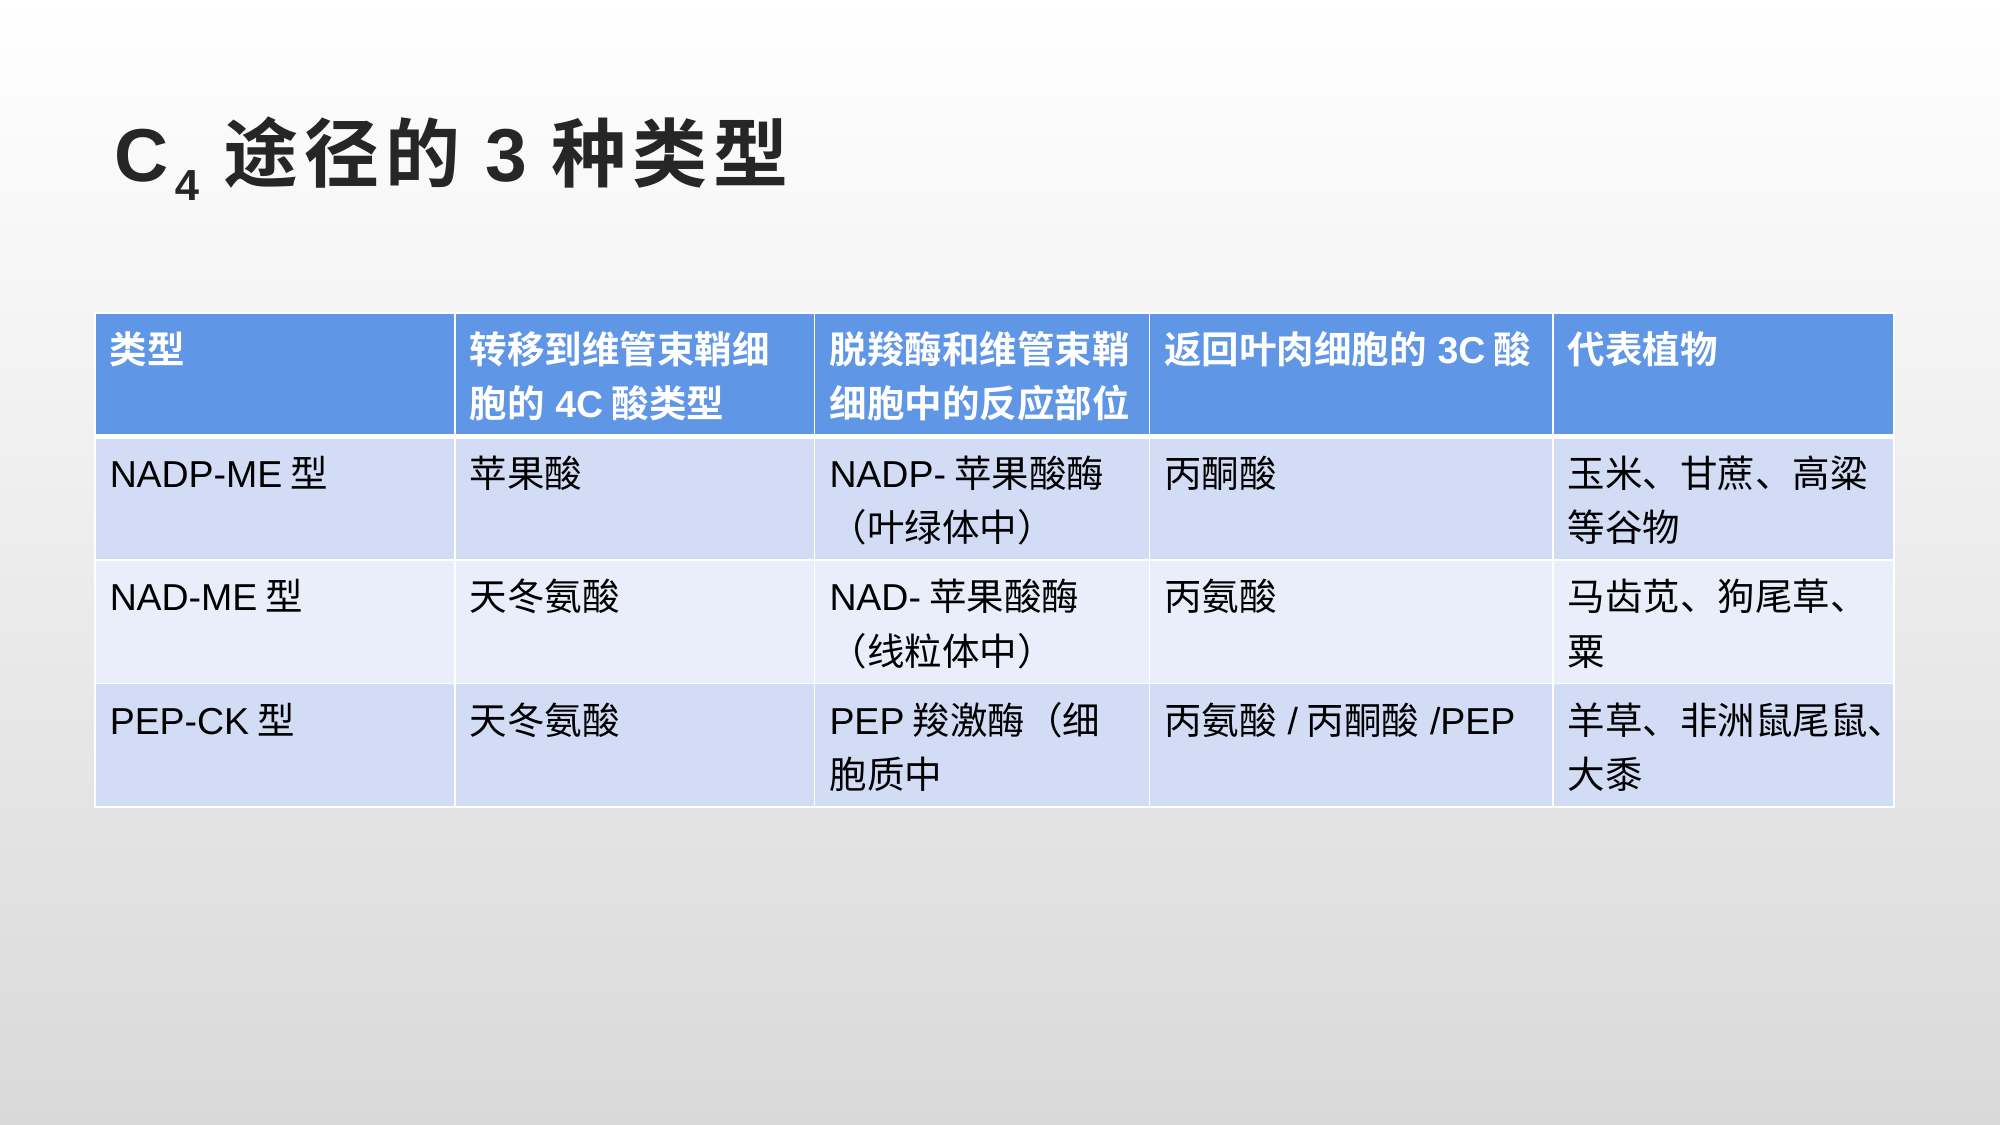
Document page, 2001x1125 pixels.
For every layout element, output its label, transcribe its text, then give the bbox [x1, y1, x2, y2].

table_header 转移到维管束鞘细胞的4C酸类型 [456, 314, 814, 434]
table_header 返回叶肉细胞的3C酸 [1150, 314, 1552, 434]
table_cell NAD-苹果酸酶（线粒体中） [815, 561, 1149, 683]
table_cell NAD-ME型 [96, 561, 454, 683]
table_header 代表植物 [1554, 314, 1893, 434]
table_cell 丙酮酸 [1150, 439, 1552, 559]
table_cell 玉米、甘蔗、高粱等谷物 [1554, 439, 1893, 559]
table_cell PEP-CK型 [96, 684, 454, 806]
table_cell NADP-ME型 [96, 439, 454, 559]
table_cell 羊草、非洲鼠尾鼠、大黍 [1554, 684, 1893, 806]
table_cell 天冬氨酸 [456, 561, 814, 683]
table_cell 马齿苋、狗尾草、粟 [1554, 561, 1893, 683]
table_cell NADP-苹果酸酶（叶绿体中） [815, 439, 1149, 559]
table_cell 丙氨酸/丙酮酸/PEP [1150, 684, 1552, 806]
table_cell 苹果酸 [456, 439, 814, 559]
table_cell PEP羧激酶（细胞质中 [815, 684, 1149, 806]
title C4途径的3种类型 [99, 99, 1900, 216]
table_cell 天冬氨酸 [456, 684, 814, 806]
table_header 类型 [96, 314, 454, 434]
table_header 脱羧酶和维管束鞘细胞中的反应部位 [815, 314, 1149, 434]
table_cell 丙氨酸 [1150, 561, 1552, 683]
